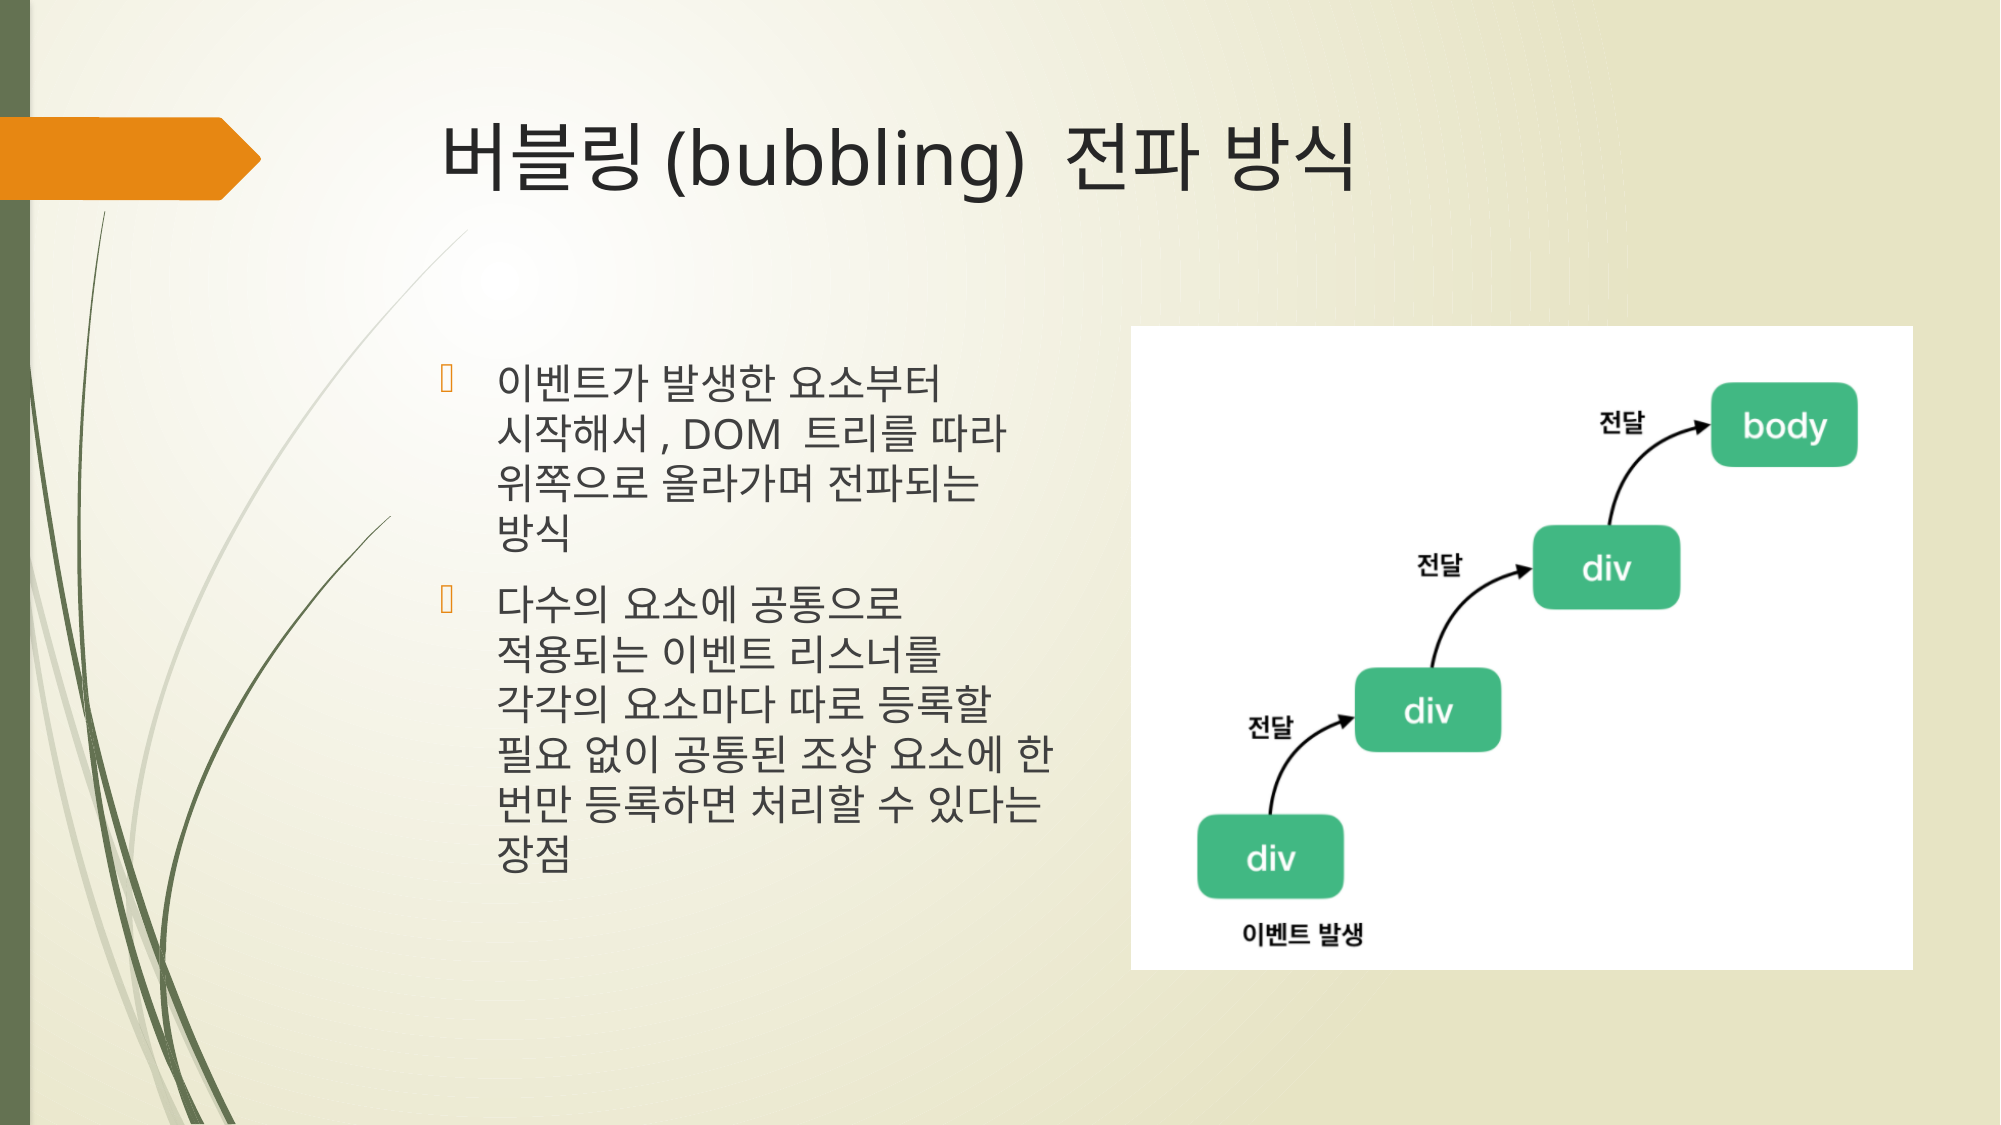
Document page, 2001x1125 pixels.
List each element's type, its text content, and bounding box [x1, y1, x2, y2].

picture [1130, 326, 1913, 970]
list 이벤트가 발생한 요소부터 시작해서, DOM 트리를 따라 위쪽으로 올라가며 전파되는 방식 다수의 요소에 공통으로 적용되는 이벤트 리스너를 각각의 요소마다 따로 등록할 필요 없이 공통된 조상 요소에 한 번만 등록하면 처리할 수 있다는 장점 [424, 350, 1082, 970]
title 버블링(bubbling) 전파 방식 [425, 102, 1888, 313]
